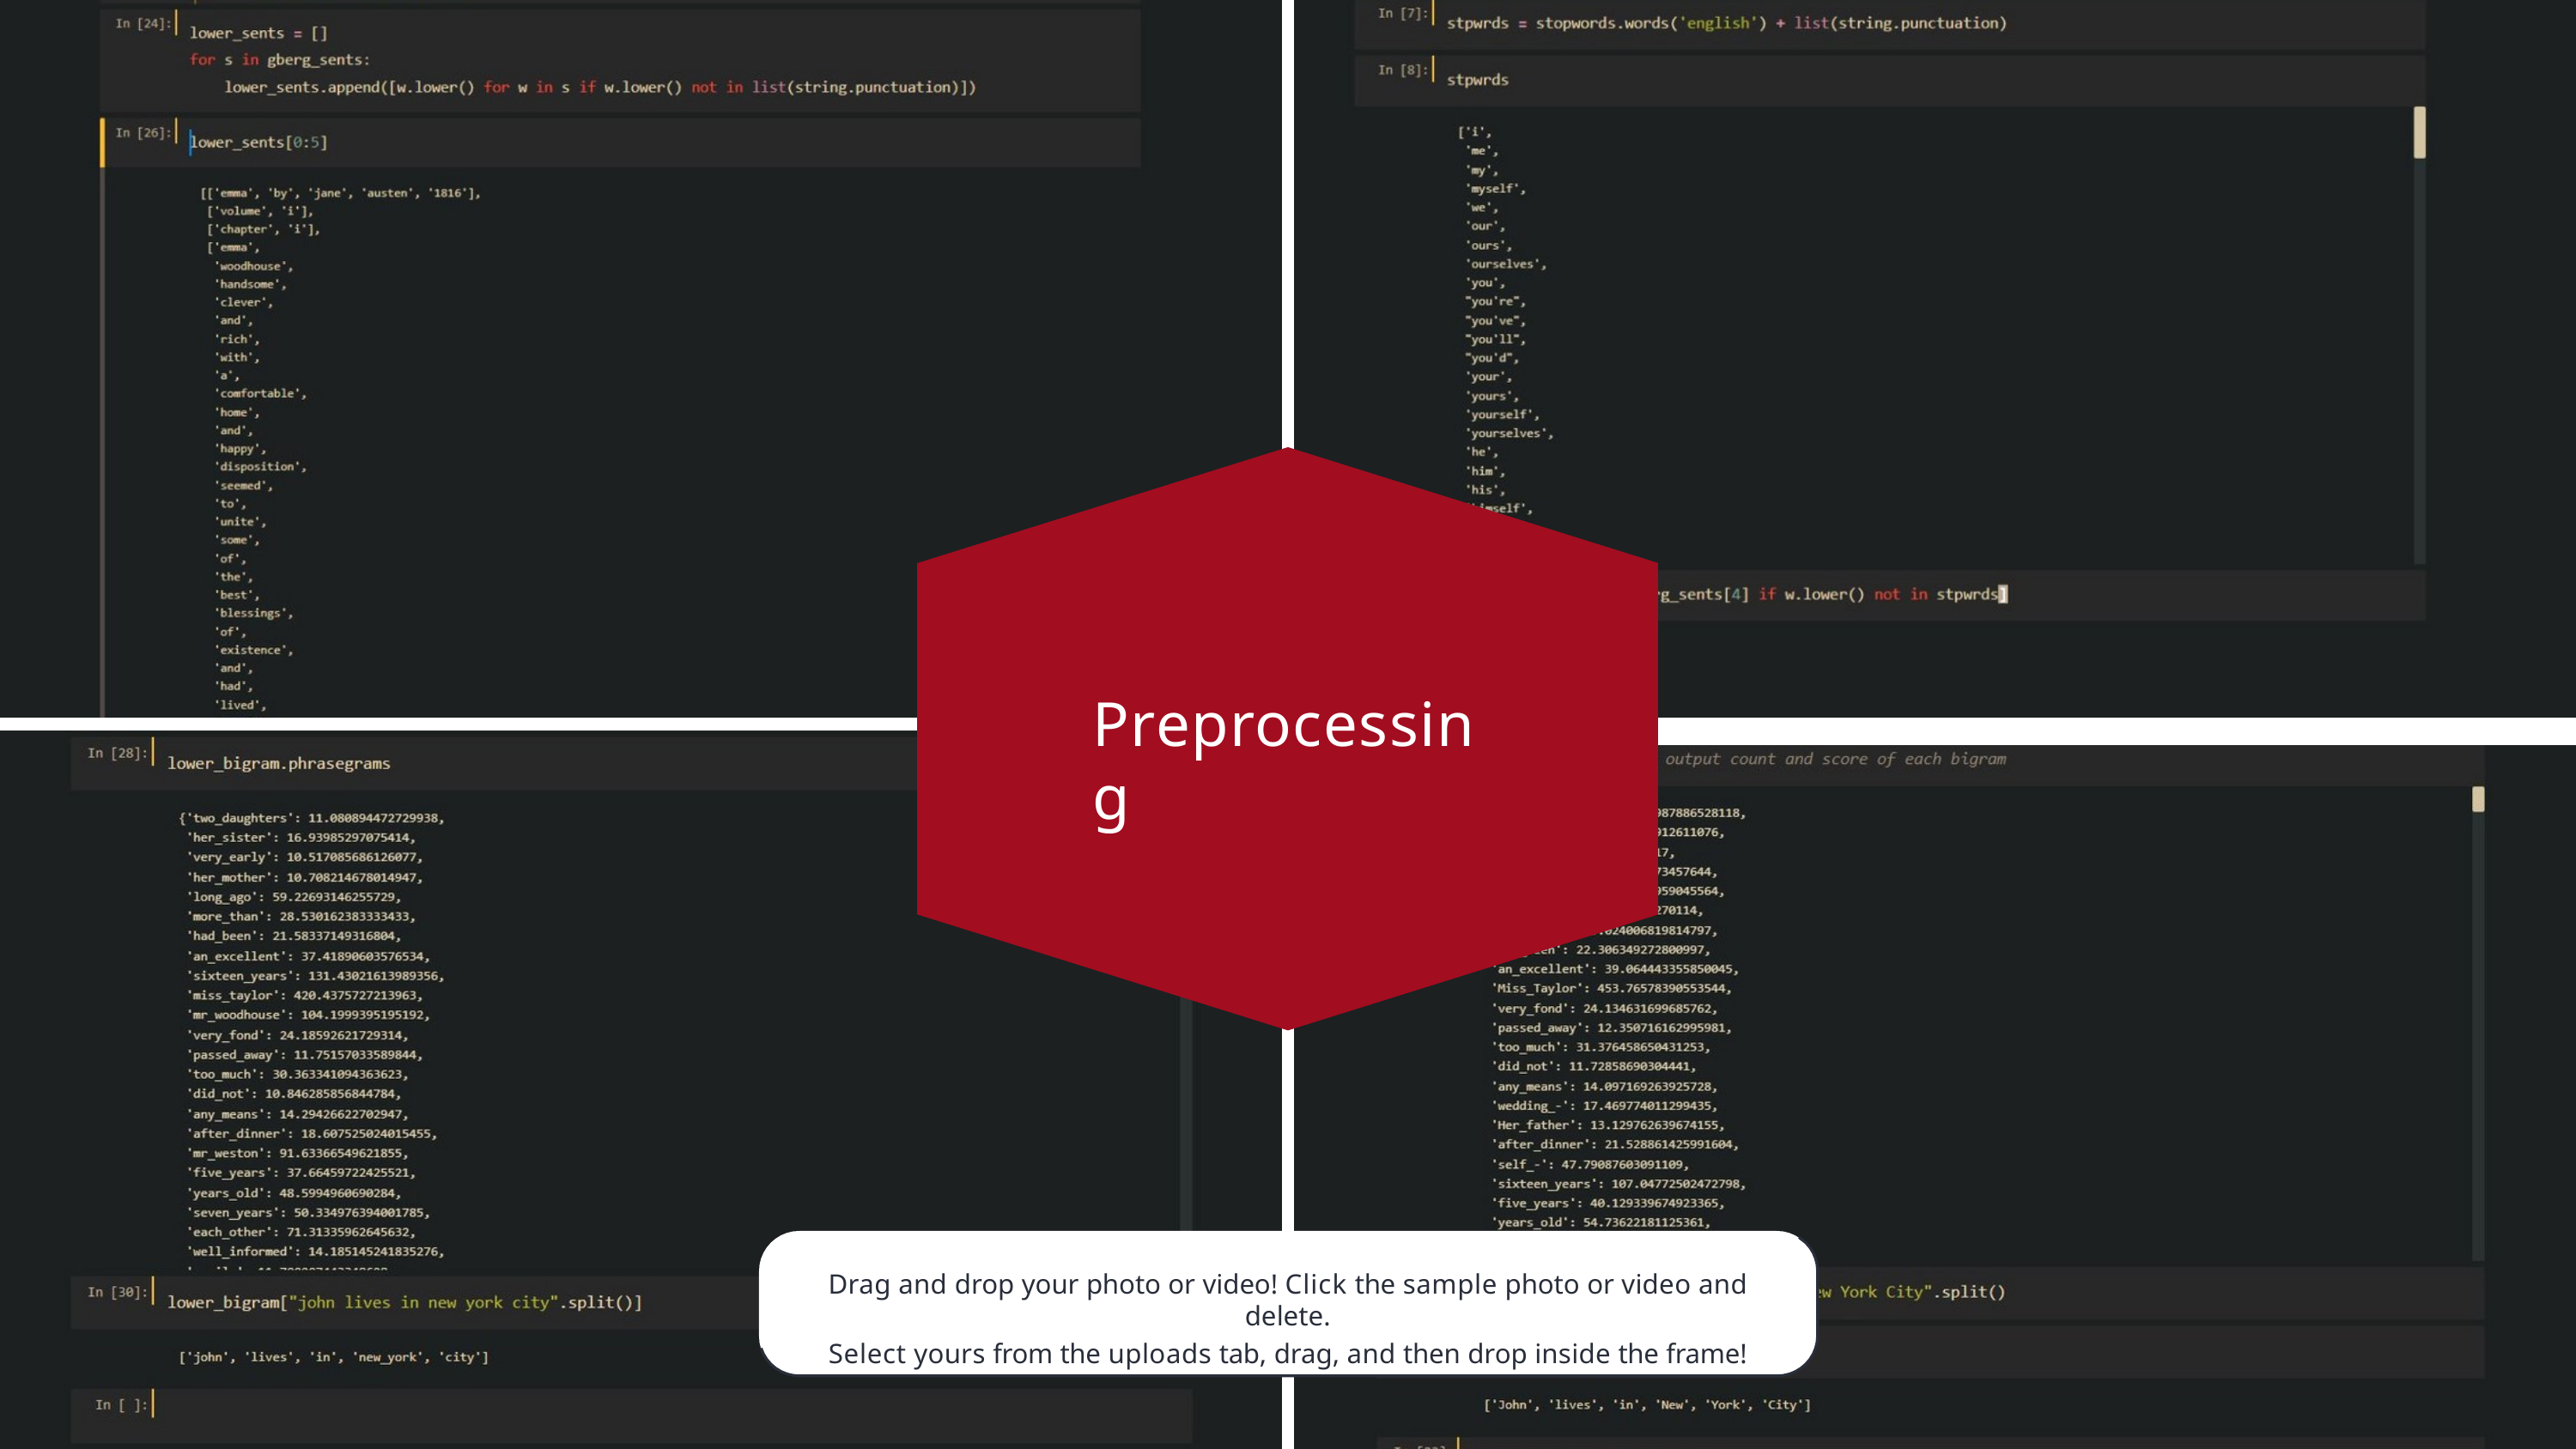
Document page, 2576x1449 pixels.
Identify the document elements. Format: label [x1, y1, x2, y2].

text_box [917, 446, 2576, 1449]
picture [0, 0, 1282, 718]
picture [0, 731, 917, 1449]
picture [1294, 0, 2576, 446]
text_box [758, 1230, 1820, 1378]
